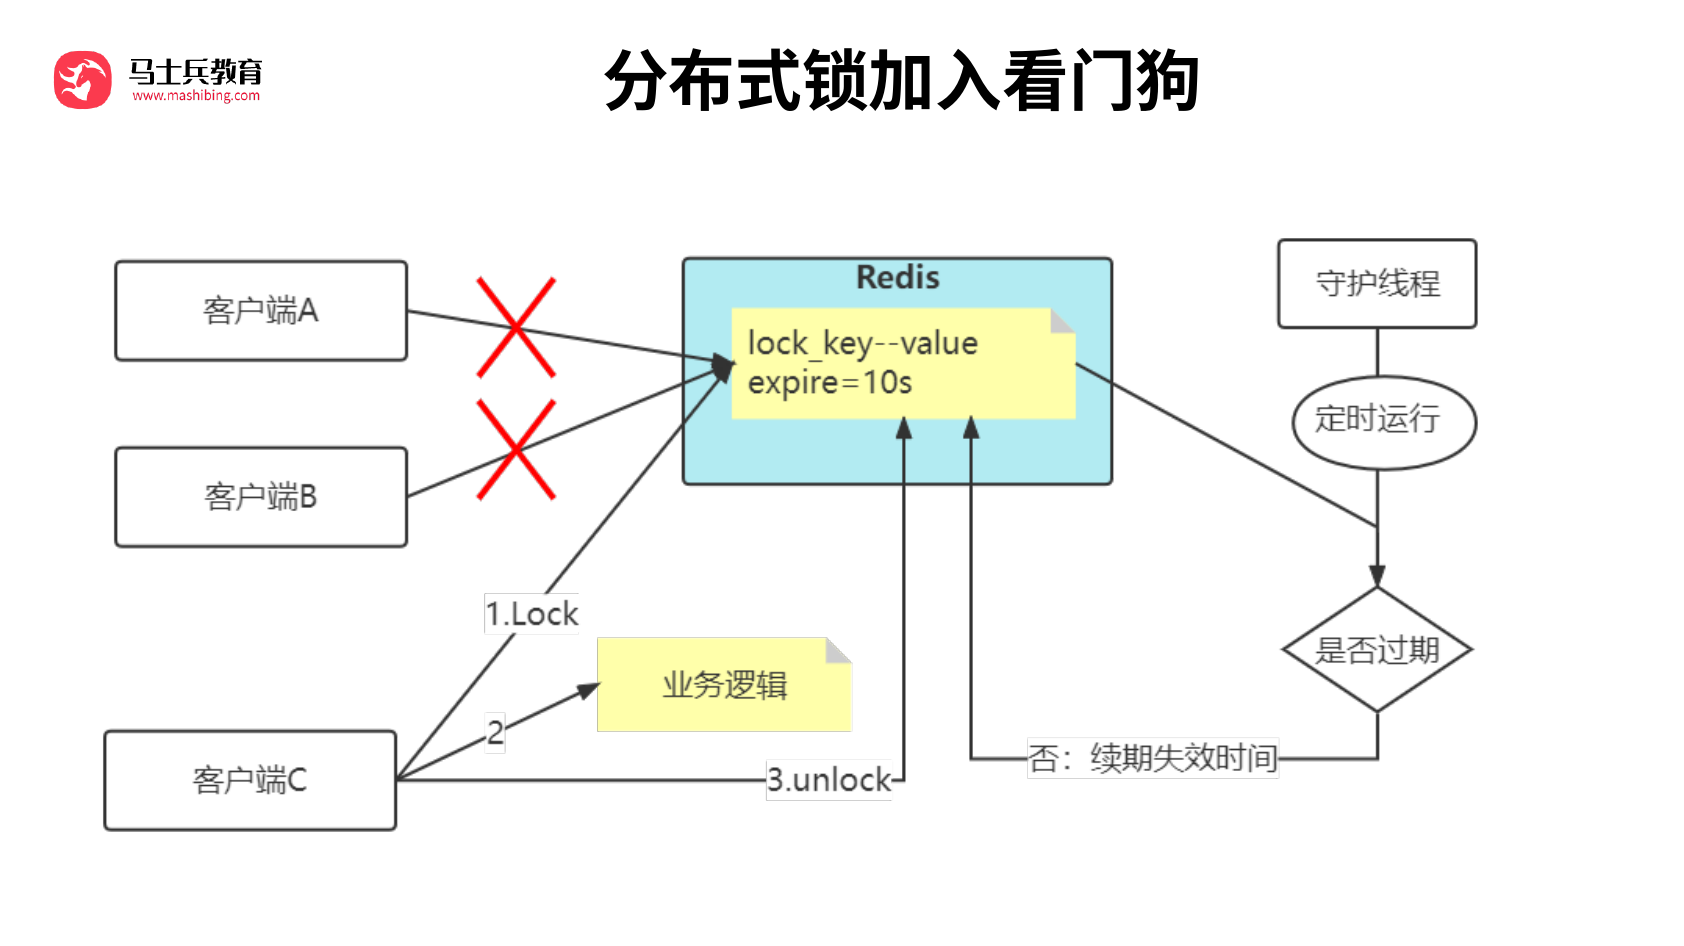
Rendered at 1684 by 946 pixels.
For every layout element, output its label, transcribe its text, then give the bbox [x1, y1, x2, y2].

picture [52, 49, 262, 110]
picture [66, 201, 1553, 868]
text_box 分布式锁加入看门狗 [315, 17, 1490, 142]
